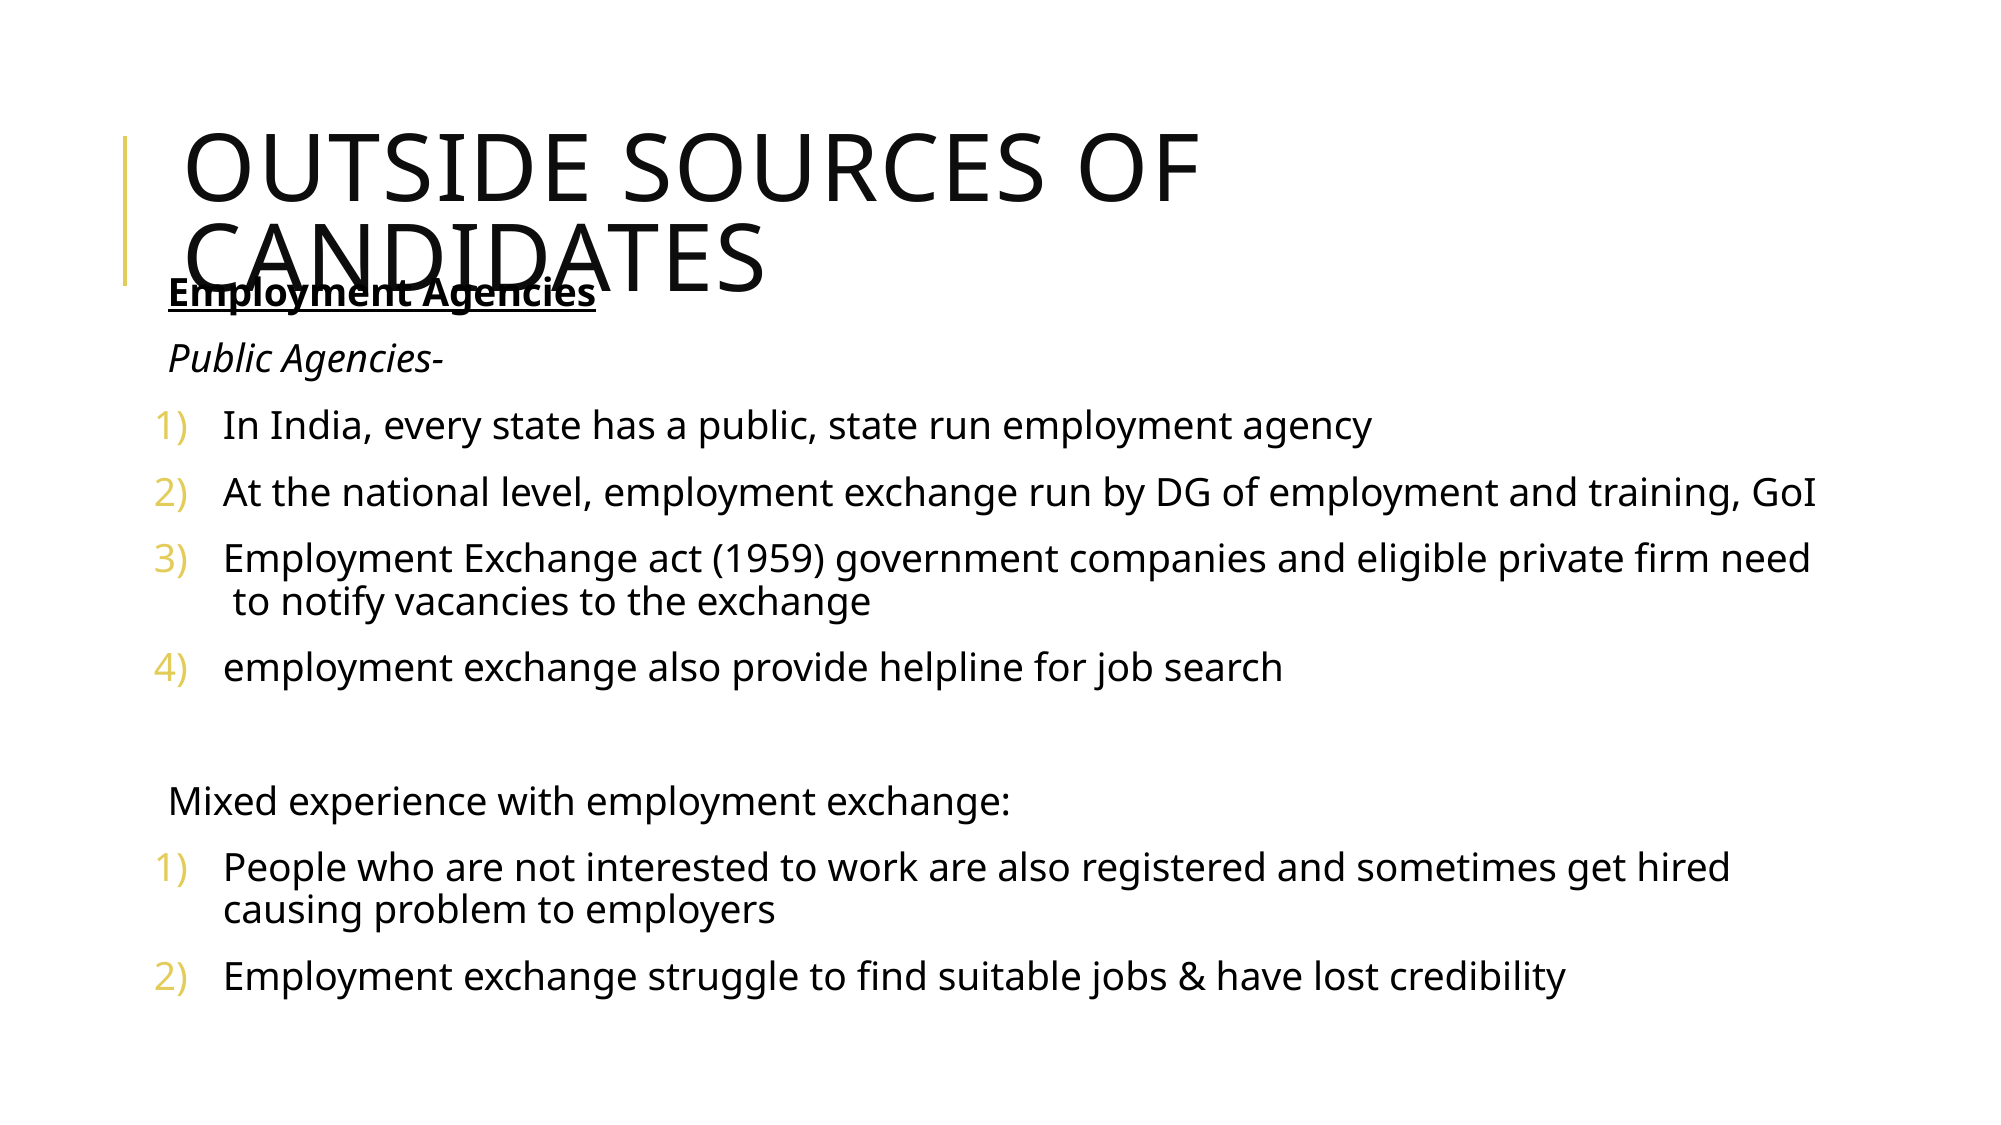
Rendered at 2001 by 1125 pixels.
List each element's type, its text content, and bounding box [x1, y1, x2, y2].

title Outside sources of candidates [168, 96, 1763, 265]
list Employment Agencies Public Agencies- In India, every state has a public, state run employment agency At the national level, employment exchange run by DG of employment and training, GoI Employment Exchange act (1959) government companies and eligible private firm need to notify vacancies to the exchange employment exchange also provide helpline for job search Mixed experience with employment exchange: People who are not interested to work are also registered and sometimes get hired causing problem to employers Employment exchange struggle to find suitable jobs & have lost credibility [146, 265, 1854, 1020]
